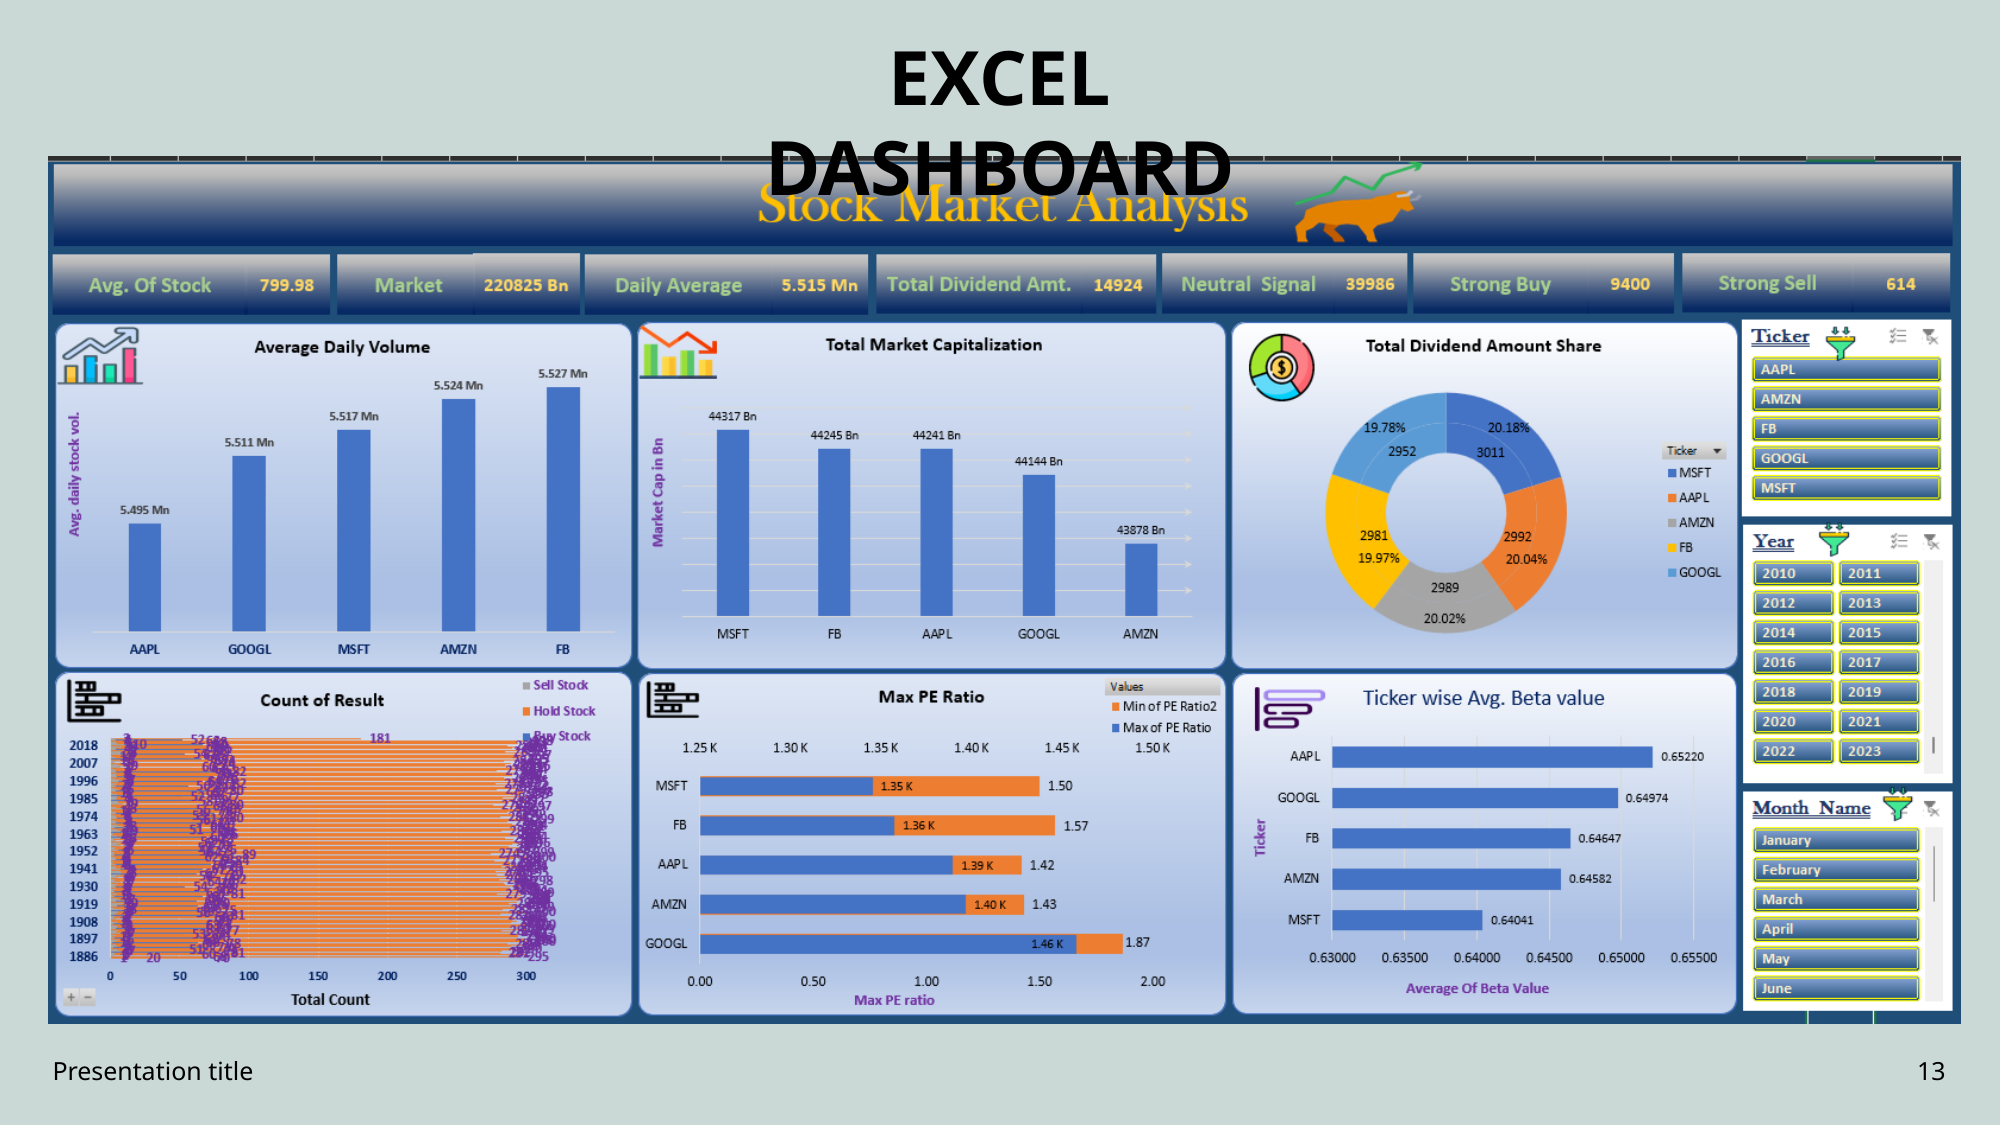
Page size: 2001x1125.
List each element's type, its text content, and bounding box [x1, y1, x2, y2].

footer Presentation title [37, 1042, 713, 1103]
text_box EXCEL DASHBOARD [650, 23, 1350, 156]
picture [48, 156, 1961, 1024]
slide_number 13 [1510, 1042, 1961, 1103]
